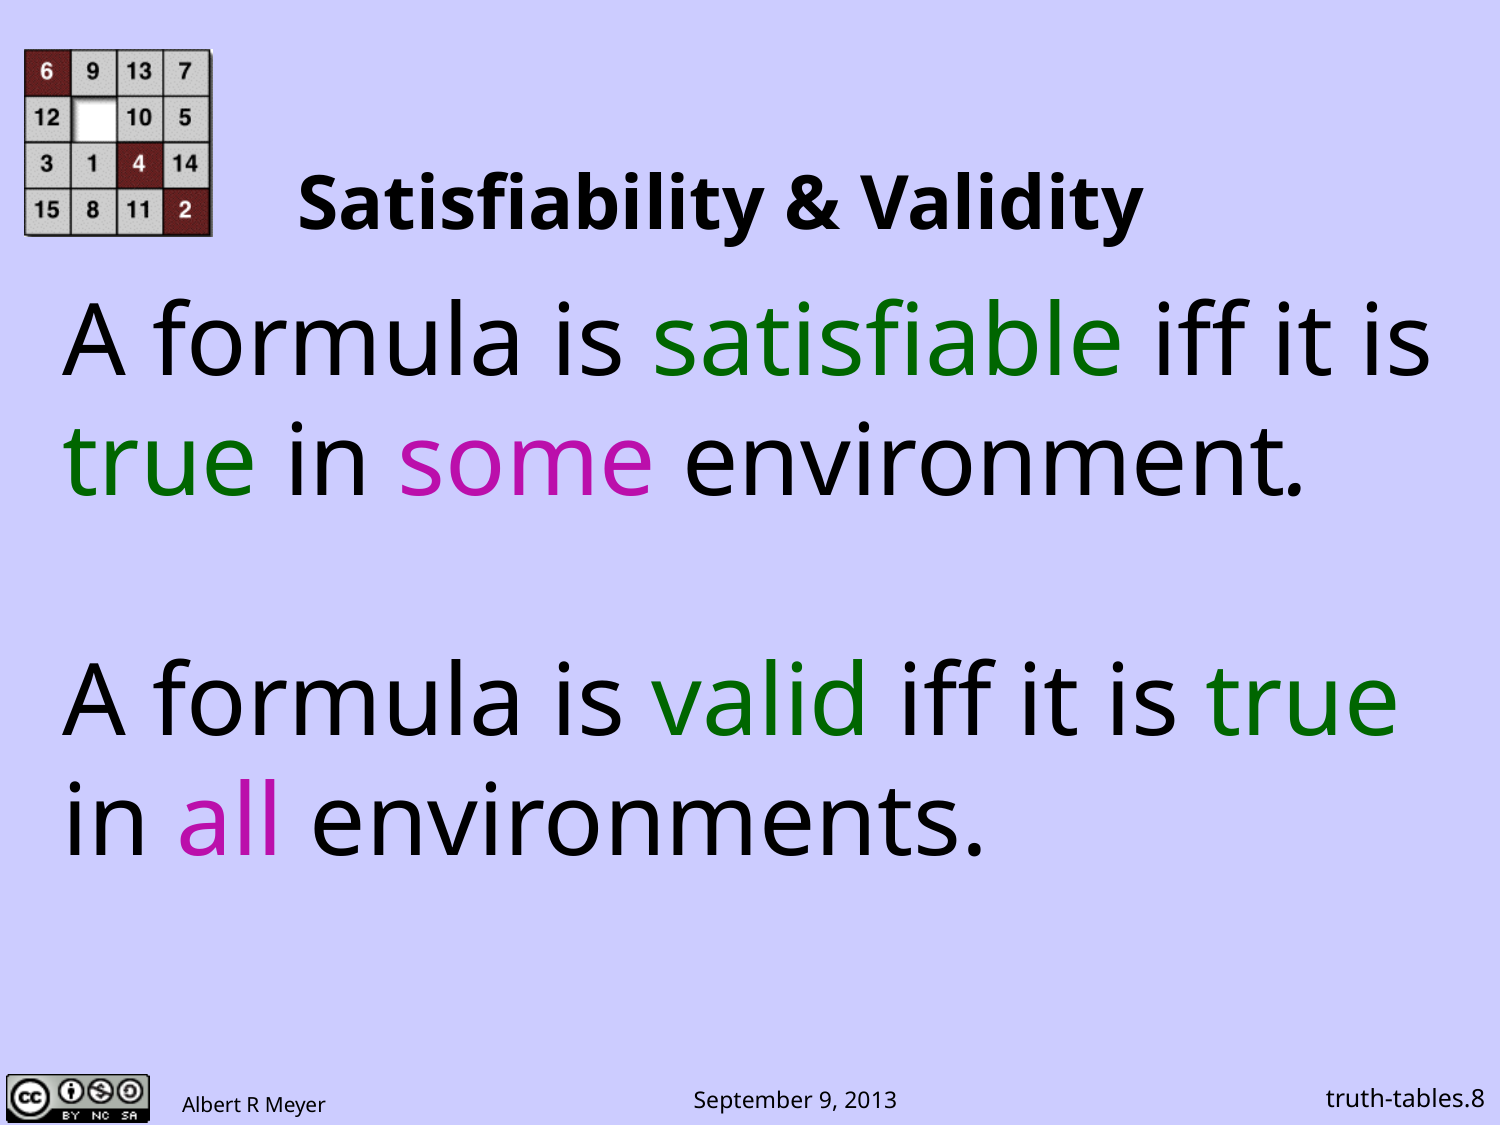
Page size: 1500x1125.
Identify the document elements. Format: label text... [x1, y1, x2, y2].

title Satisfiability & Validity [281, 107, 1261, 267]
slide_number truth-tables.8 [1300, 1074, 1500, 1121]
text_box A formula is satisfiable iff it is true in some environment. A formula is valid iff it is true in all environments. [47, 267, 1462, 883]
picture [24, 49, 213, 237]
picture [6, 1074, 150, 1123]
